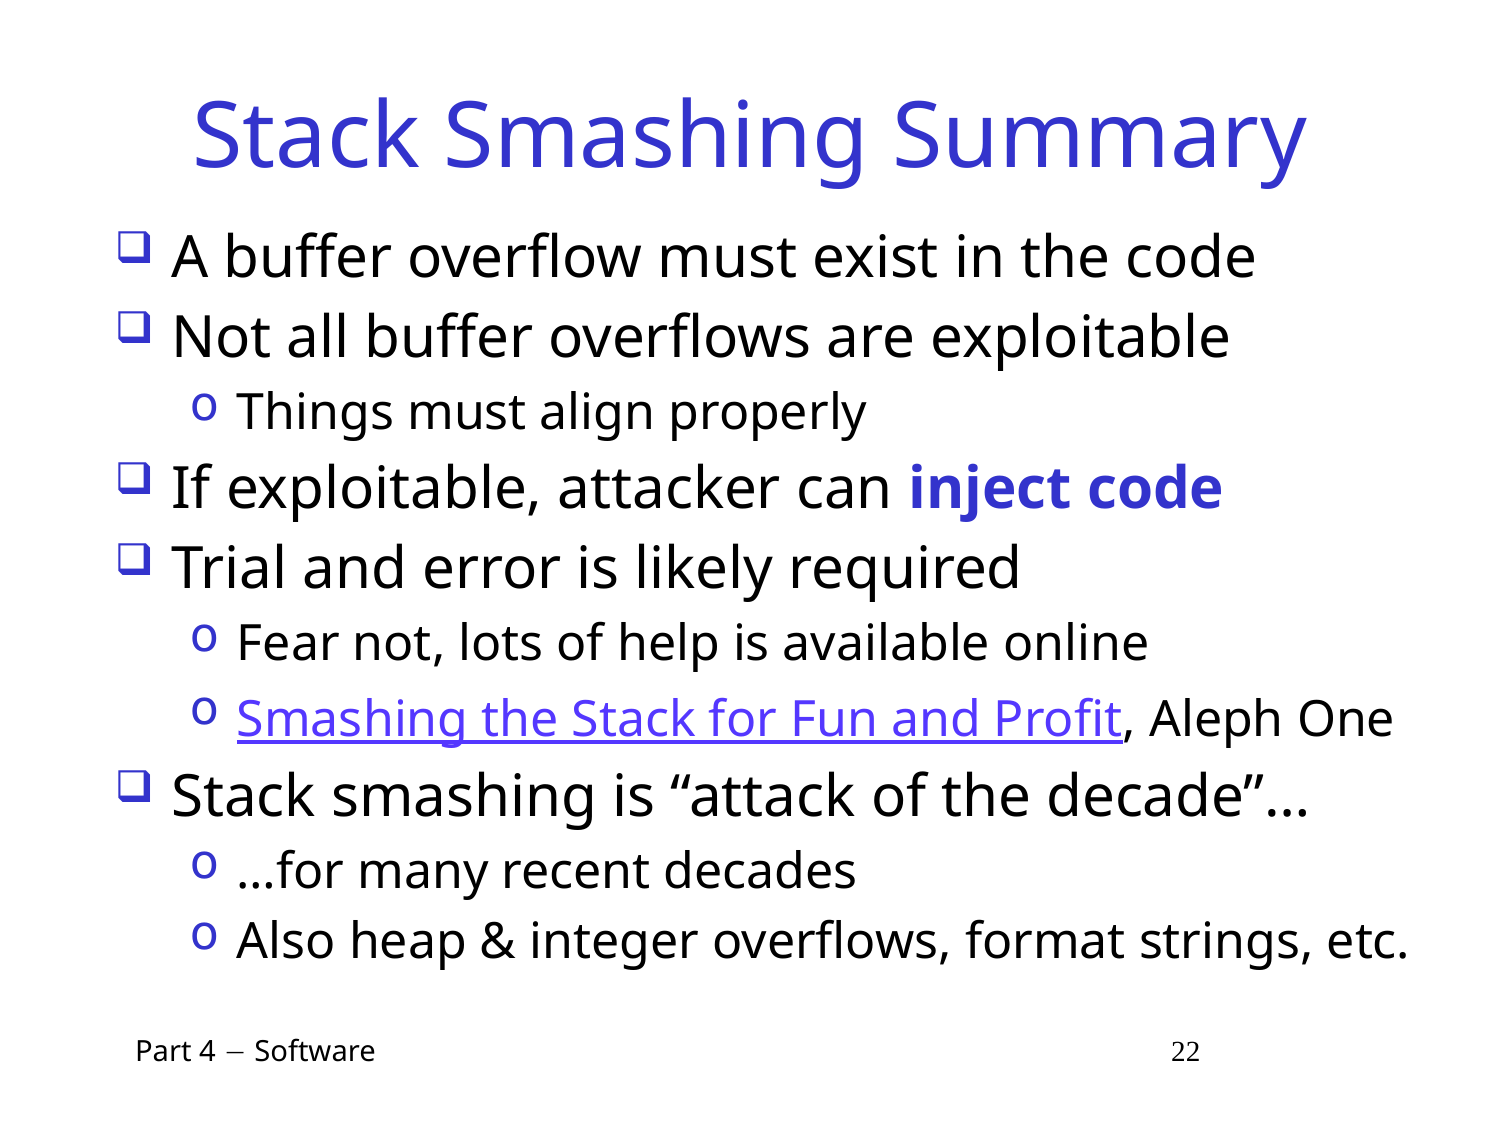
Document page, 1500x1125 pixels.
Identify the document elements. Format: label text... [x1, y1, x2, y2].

footer Part 4  Software 22 [112, 1024, 1401, 1101]
list A buffer overflow must exist in the code Not all buffer overflows are exploitable Things must align properly If exploitable, attacker can inject code Trial and error is likely required Fear not, lots of help is available online Smashing the Stack for Fun and Profit, Aleph One Stack smashing is “attack of the decade”… …for many recent decades Also heap & integer overflows, format strings, etc. [99, 224, 1438, 988]
title Stack Smashing Summary [87, 37, 1413, 226]
